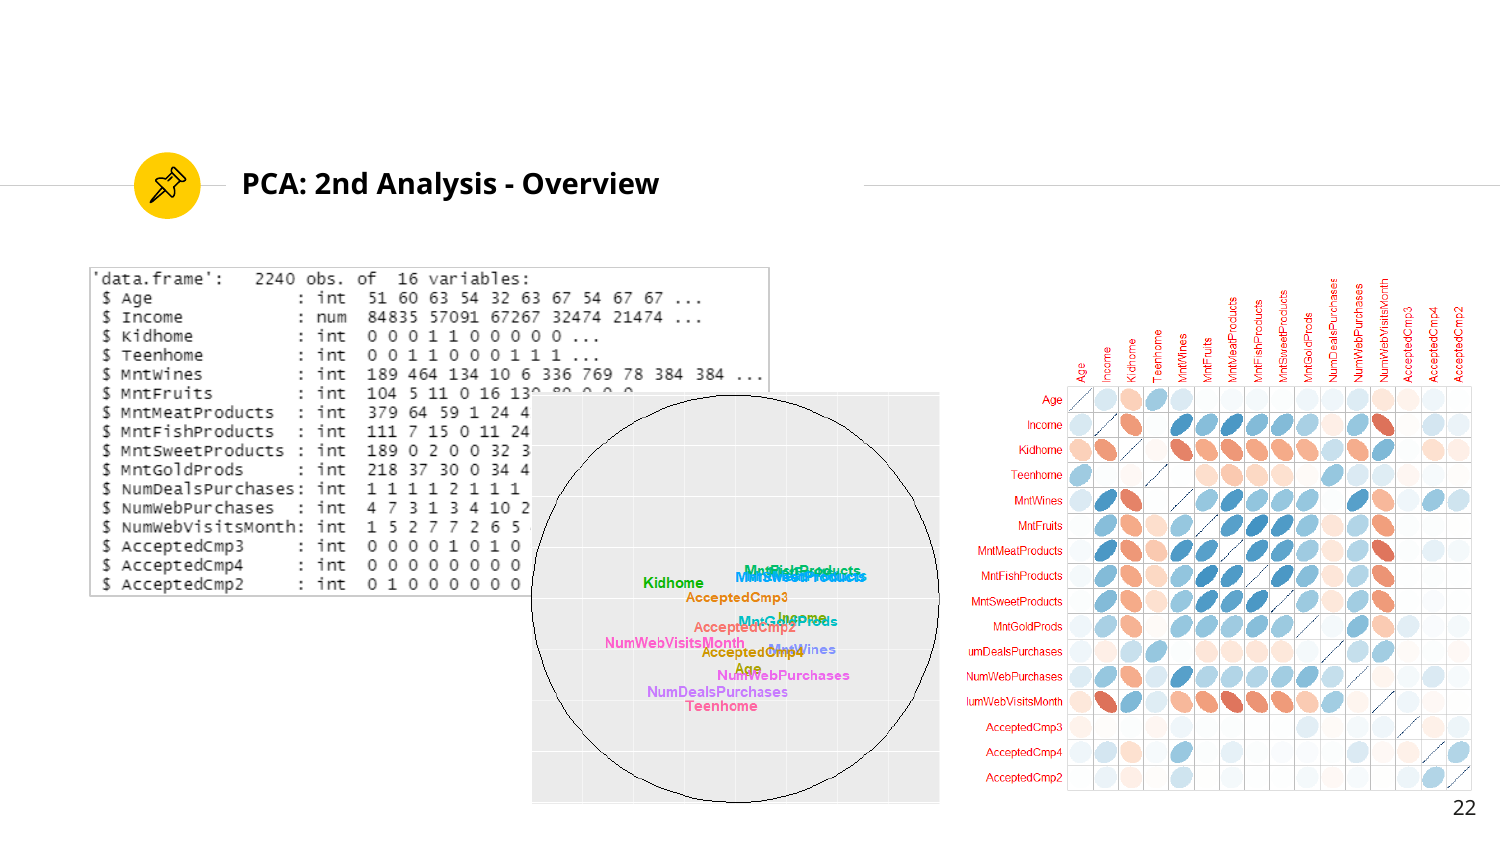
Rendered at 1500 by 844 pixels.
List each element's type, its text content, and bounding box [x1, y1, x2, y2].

picture [90, 268, 940, 805]
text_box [150, 166, 186, 203]
picture [966, 278, 1474, 797]
slide_number ‹#› [1401, 779, 1492, 844]
title PCA: 2nd Analysis - Overview [226, 146, 863, 219]
